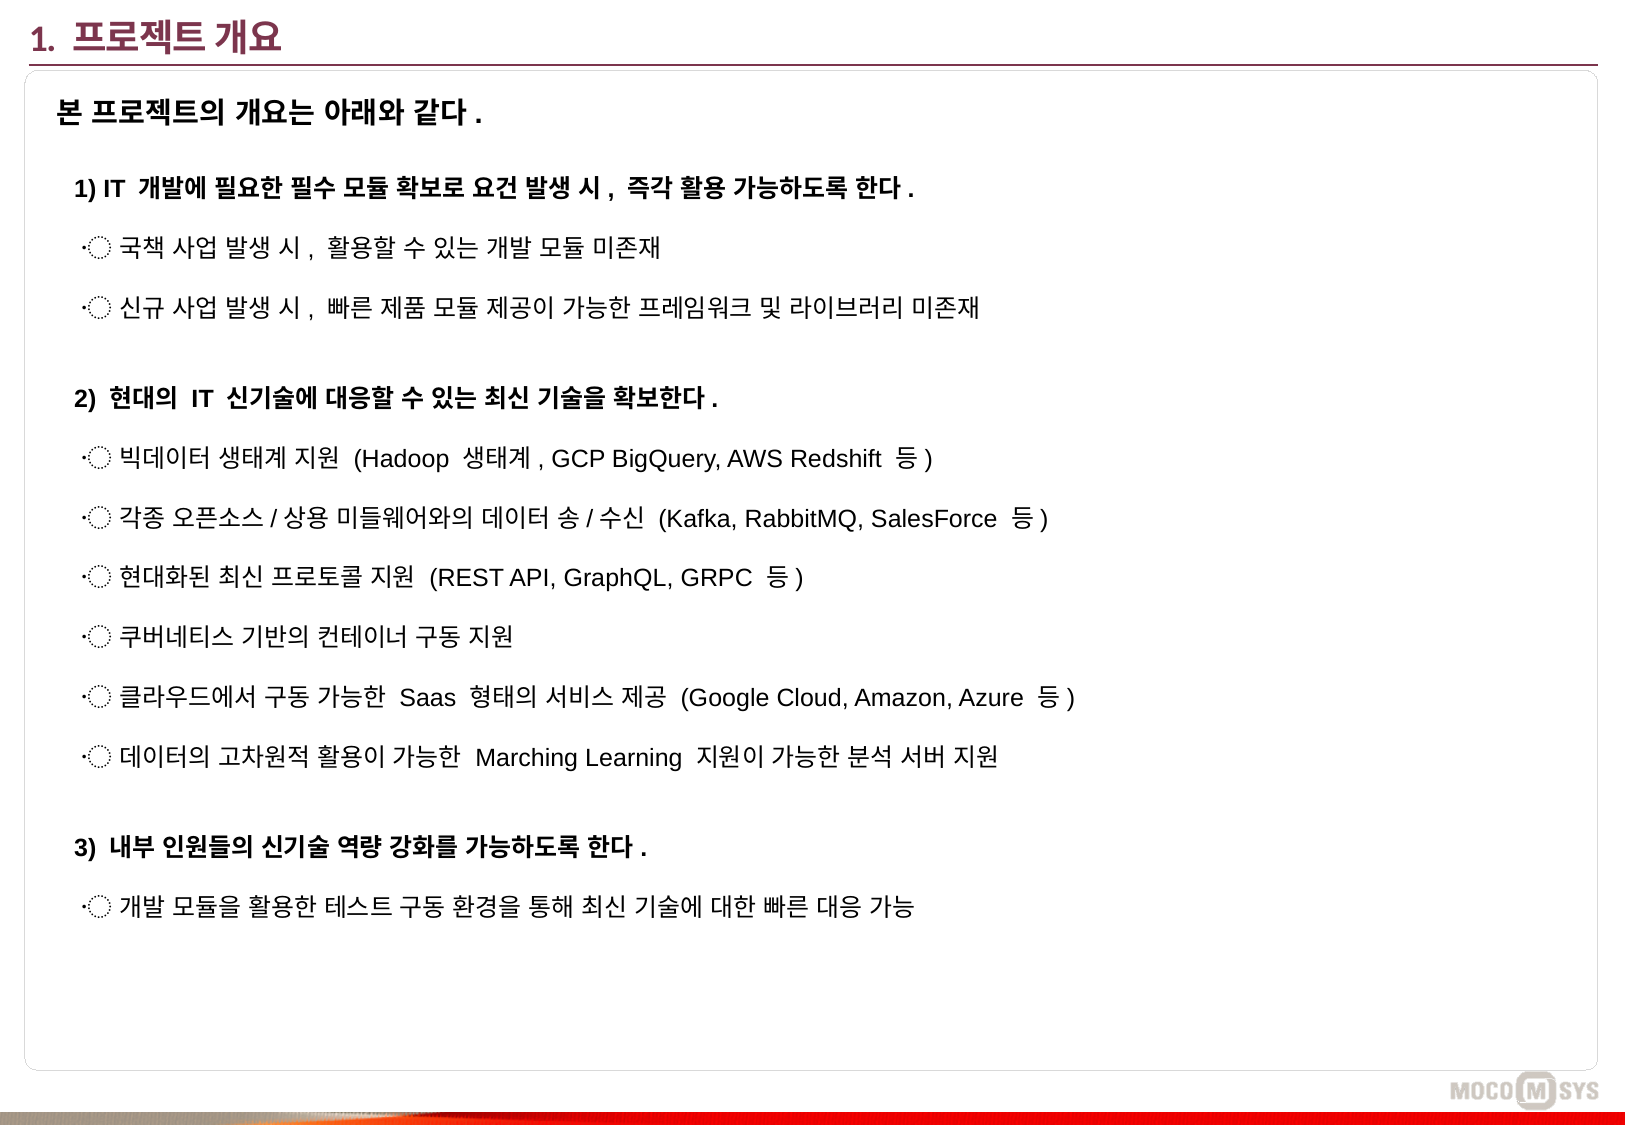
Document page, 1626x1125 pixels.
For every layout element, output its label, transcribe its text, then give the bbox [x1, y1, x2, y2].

text_box 본 프로젝트의 개요는 아래와 같다. [41, 87, 1514, 138]
picture [0, 1061, 1625, 1125]
title 1. 프로젝트 개요 [28, 19, 290, 60]
text_box 1) IT 개발에 필요한 필수 모듈 확보로 요건 발생 시, 즉각 활용 가능하도록 한다. 〮 국책 사업 발생 시, 활용할 수 있는 개발 모듈 미존재 〮 신규 사업 발생 시, 빠른 제품 모듈 제공이 가능한 프레임워크 및 라이브러리 미존재 2) 현대의 IT 신기술에 대응할 수 있는 최신 기술을 확보한다. 〮 빅데이터 생태계 지원 (Hadoop 생태계, GCP BigQuery, AWS Redshift 등) 〮 각종 오픈소스/상용 미들웨어와의 데이터 송/수신 (Kafka, RabbitMQ, SalesForce 등) 〮 현대화된 최신 프로토콜 지원 (REST API, GraphQL, GRPC 등) 〮 쿠버네티스 기반의 컨테이너 구동 지원 〮 클라우드에서 구동 가능한 Saas 형태의 서비스 제공 (Google Cloud, Amazon, Azure 등) 〮 데이터의 고차원적 활용이 가능한 Marching Learning 지원이 가능한 분석 서버 지원 3) 내부 인원들의 신기술 역량 강화를 가능하도록 한다. 〮 개발 모듈을 활용한 테스트 구동 환경을 통해 최신 기술에 대한 빠른 대응 가능 [59, 165, 1532, 1019]
